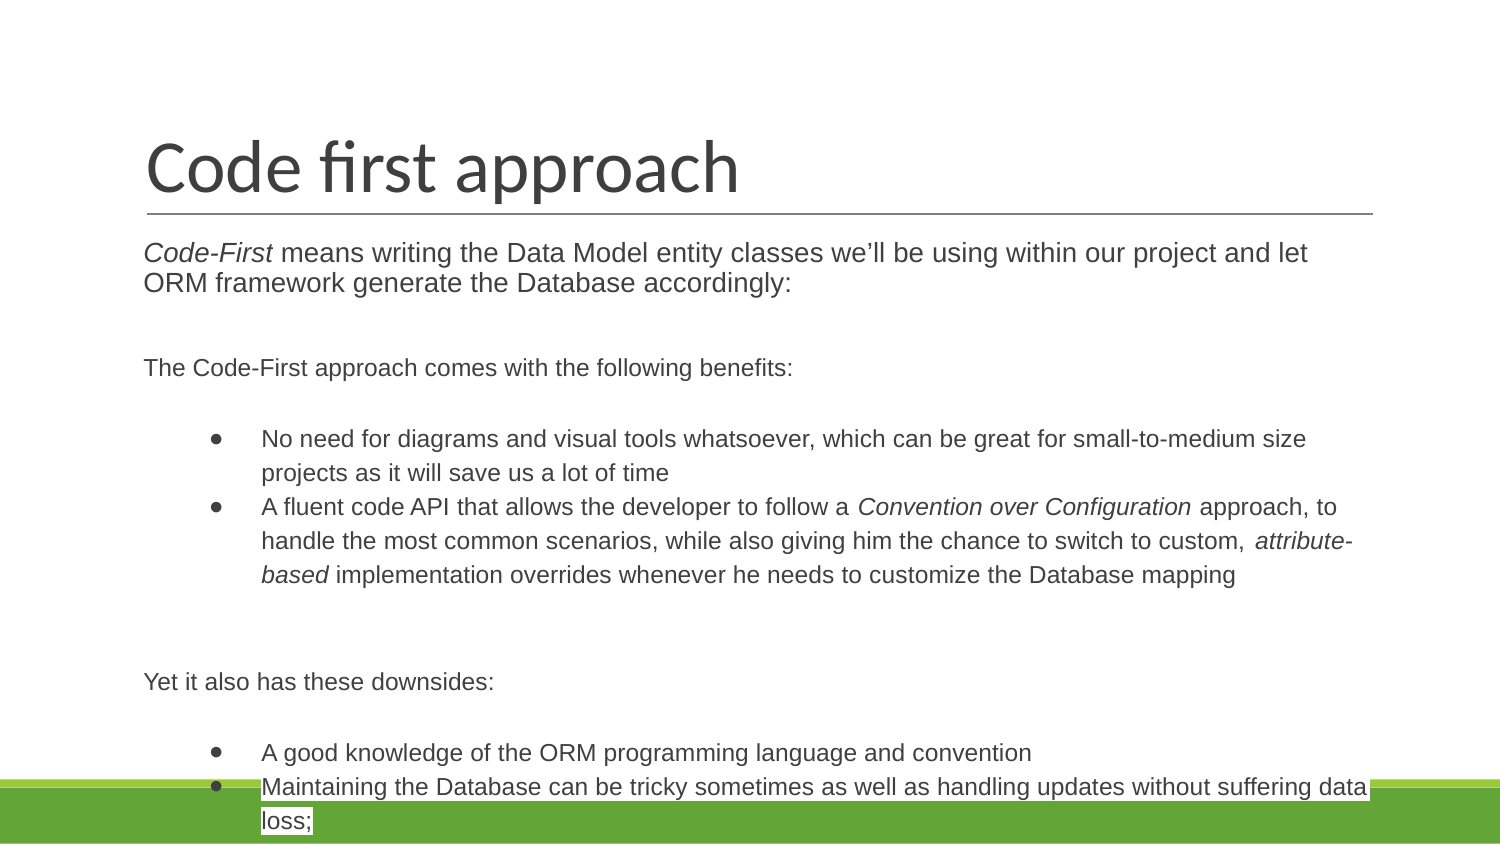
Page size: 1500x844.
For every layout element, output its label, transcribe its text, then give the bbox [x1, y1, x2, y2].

title Code first approach [135, 35, 1373, 214]
list Code-First means writing the Data Model entity classes we’ll be using within our project and let ORM framework generate the Database accordingly: The Code-First approach comes with the following benefits: No need for diagrams and visual tools whatsoever, which can be great for small-to-medium size projects as it will save us a lot of time A fluent code API that allows the developer to follow a Convention over Configuration approach, to handle the most common scenarios, while also giving him the chance to switch to custom, attribute-based implementation overrides whenever he needs to customize the Database mapping Yet it also has these downsides: A good knowledge of the ORM programming language and convention Maintaining the Database can be tricky sometimes as well as handling updates without suffering data loss; [143, 233, 1381, 844]
